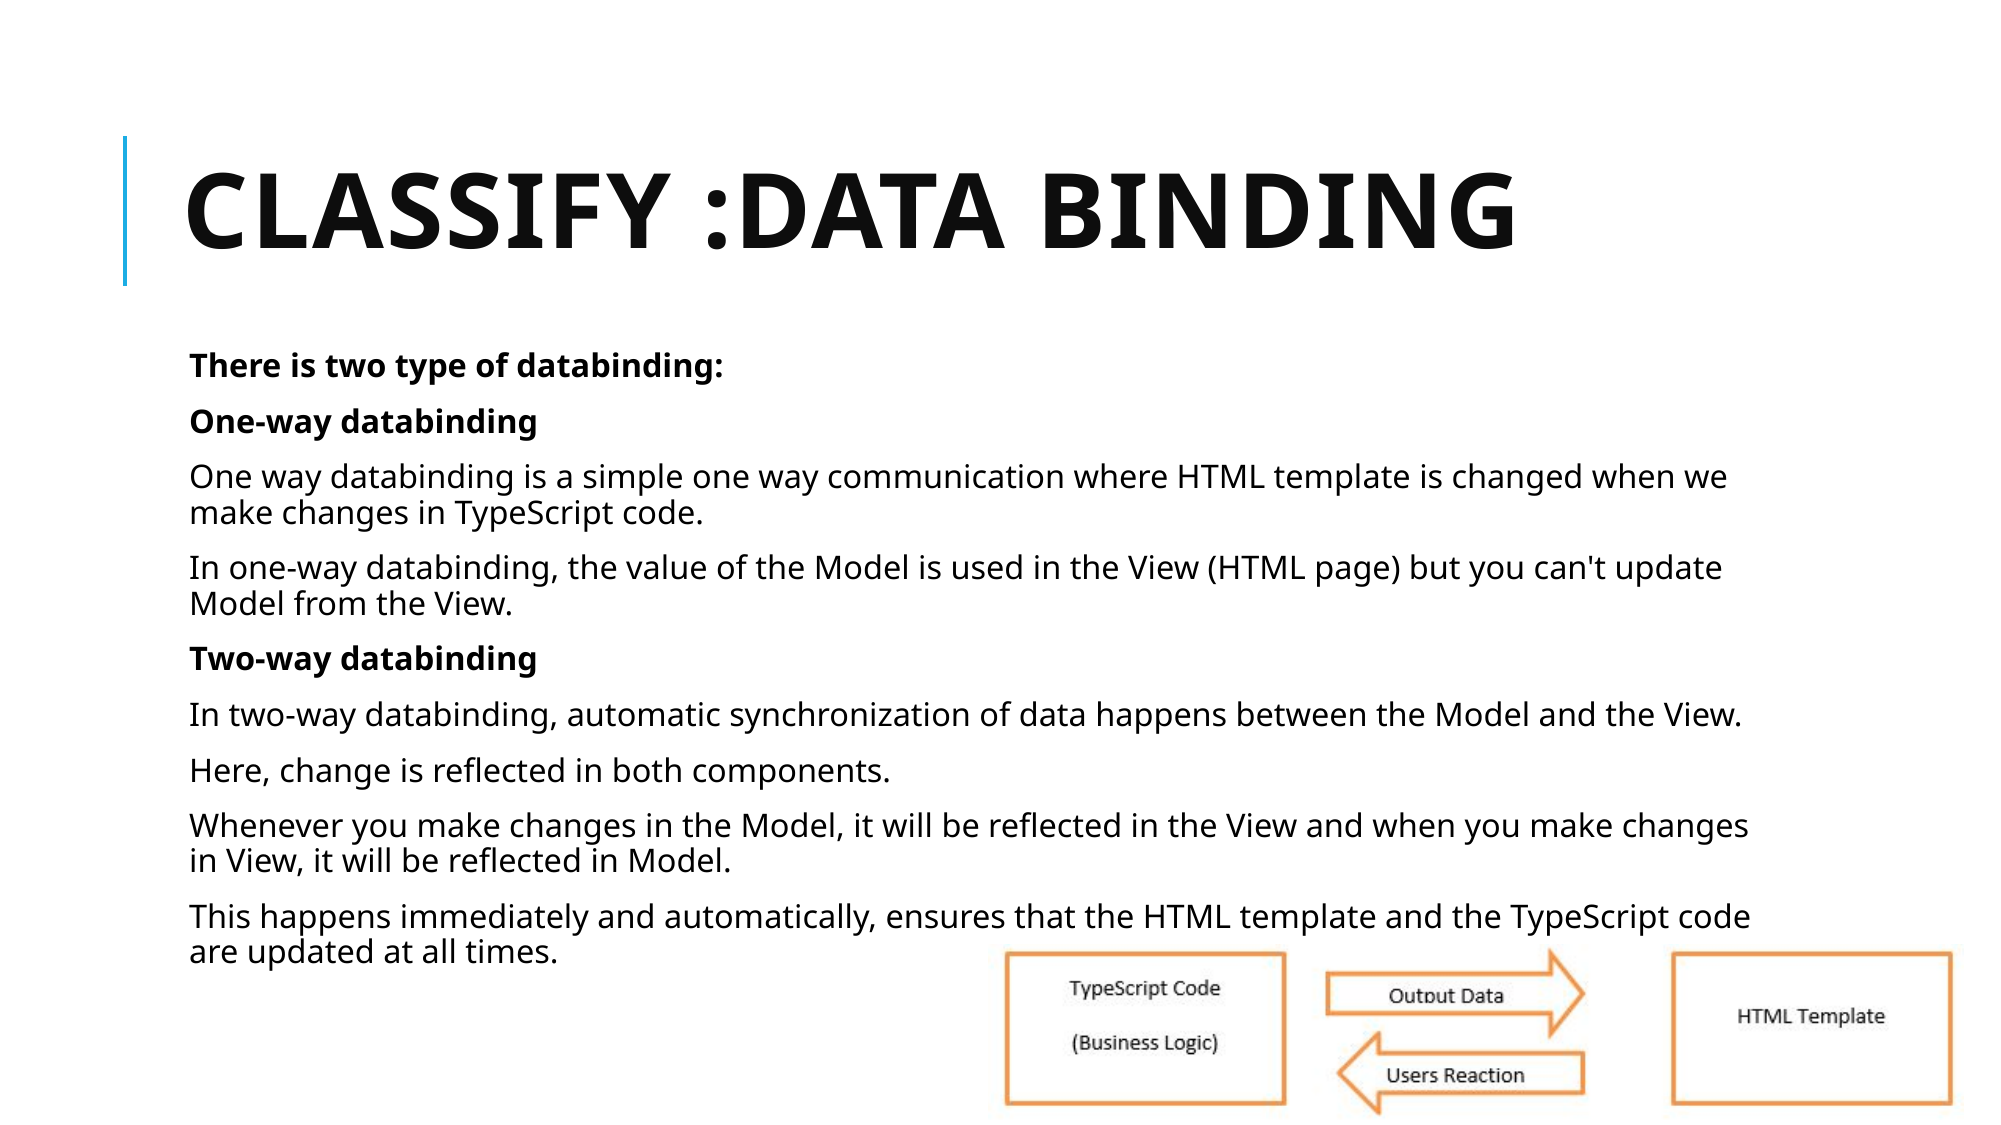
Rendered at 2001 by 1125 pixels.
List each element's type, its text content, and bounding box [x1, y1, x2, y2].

picture [987, 943, 1964, 1121]
list There is two type of databinding: One-way databinding One way databinding is a simple one way communication where HTML template is changed when we make changes in TypeScript code. In one-way databinding, the value of the Model is used in the View (HTML page) but you can't update Model from the View. Two-way databinding In two-way databinding, automatic synchronization of data happens between the Model and the View. Here, change is reflected in both components. Whenever you make changes in the Model, it will be reflected in the View and when you make changes in View, it will be reflected in Model. This happens immediately and automatically, ensures that the HTML template and the TypeScript code are updated at all times. [168, 341, 1763, 1013]
title Classify :data binding [168, 96, 1763, 341]
